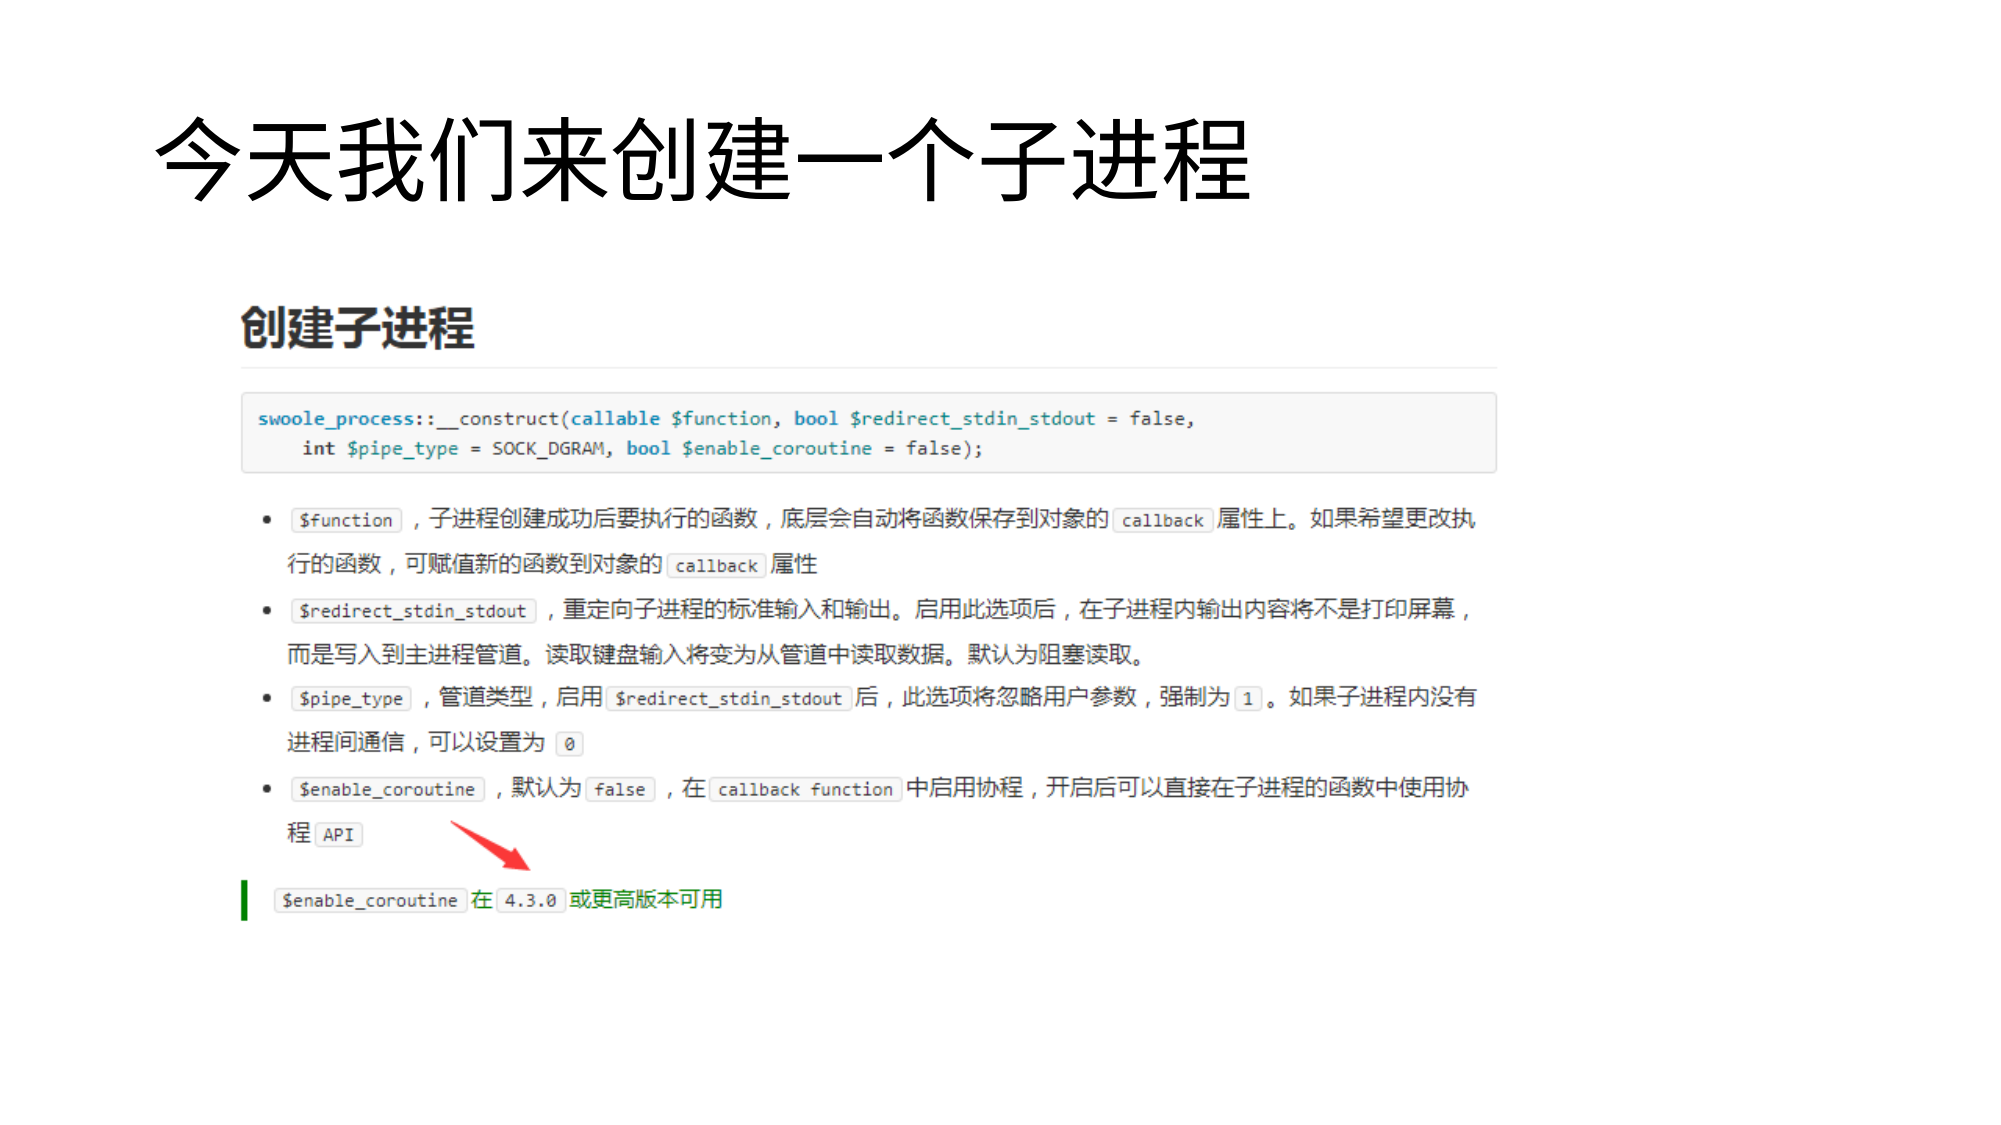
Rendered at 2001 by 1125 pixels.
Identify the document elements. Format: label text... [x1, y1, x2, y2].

picture [207, 275, 1524, 932]
title 今天我们来创建一个子进程 [137, 56, 1863, 274]
